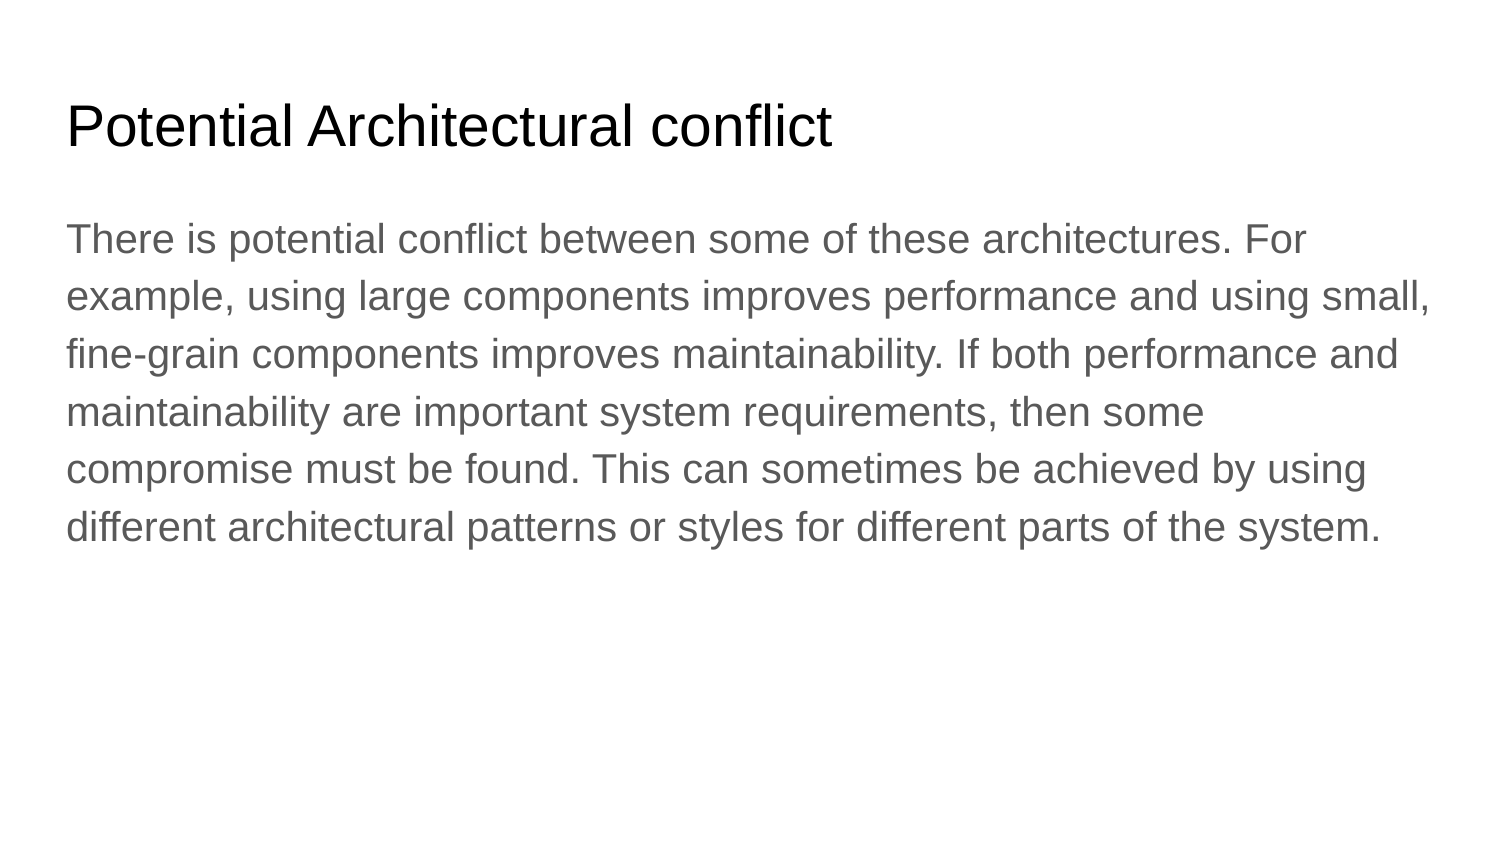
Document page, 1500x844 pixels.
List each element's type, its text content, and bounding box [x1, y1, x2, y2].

title Potential Architectural conflict [51, 72, 1449, 167]
list There is potential conflict between some of these architectures. For example, using large components improves performance and using small, fine-grain components improves maintainability. If both performance and maintainability are important system requirements, then some compromise must be found. This can sometimes be achieved by using different architectural patterns or styles for different parts of the system. [51, 189, 1449, 750]
